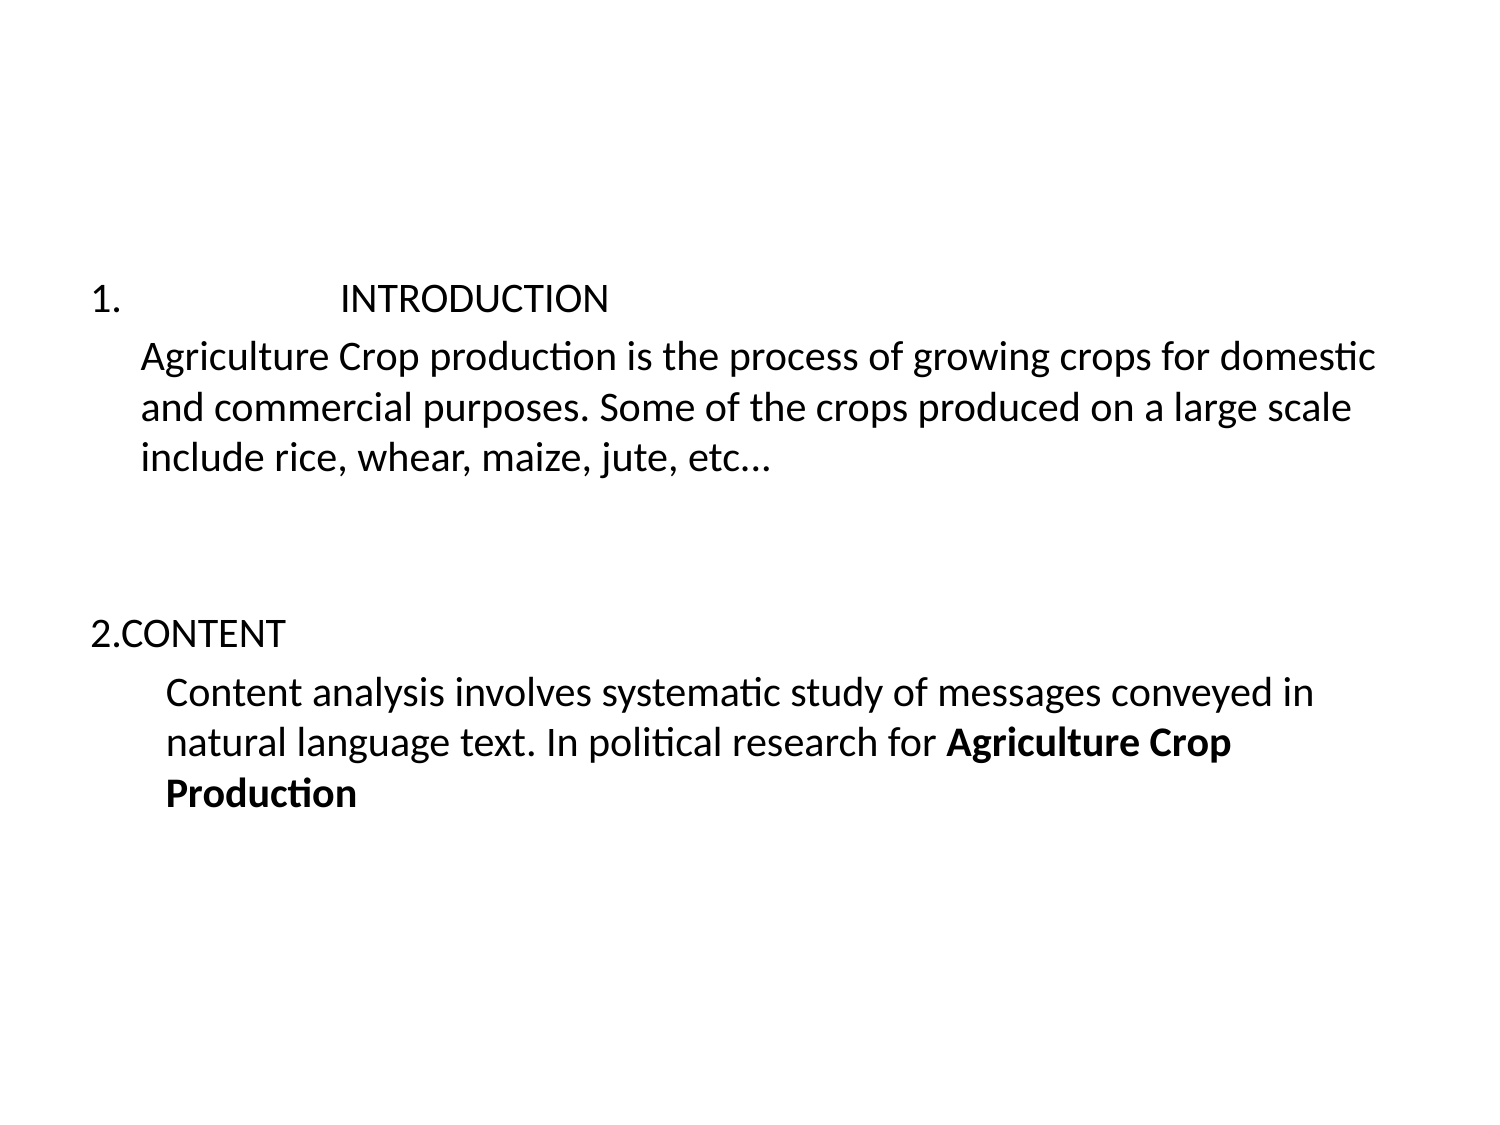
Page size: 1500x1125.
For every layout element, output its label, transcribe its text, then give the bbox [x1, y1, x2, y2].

list 1. INTRODUCTION Agriculture Crop production is the process of growing crops for domestic and commercial purposes. Some of the crops produced on a large scale include rice, whear, maize, jute, etc... 2.CONTENT Content analysis involves systematic study of messages conveyed in natural language text. In political research for Agriculture Crop Production [75, 262, 1425, 1005]
